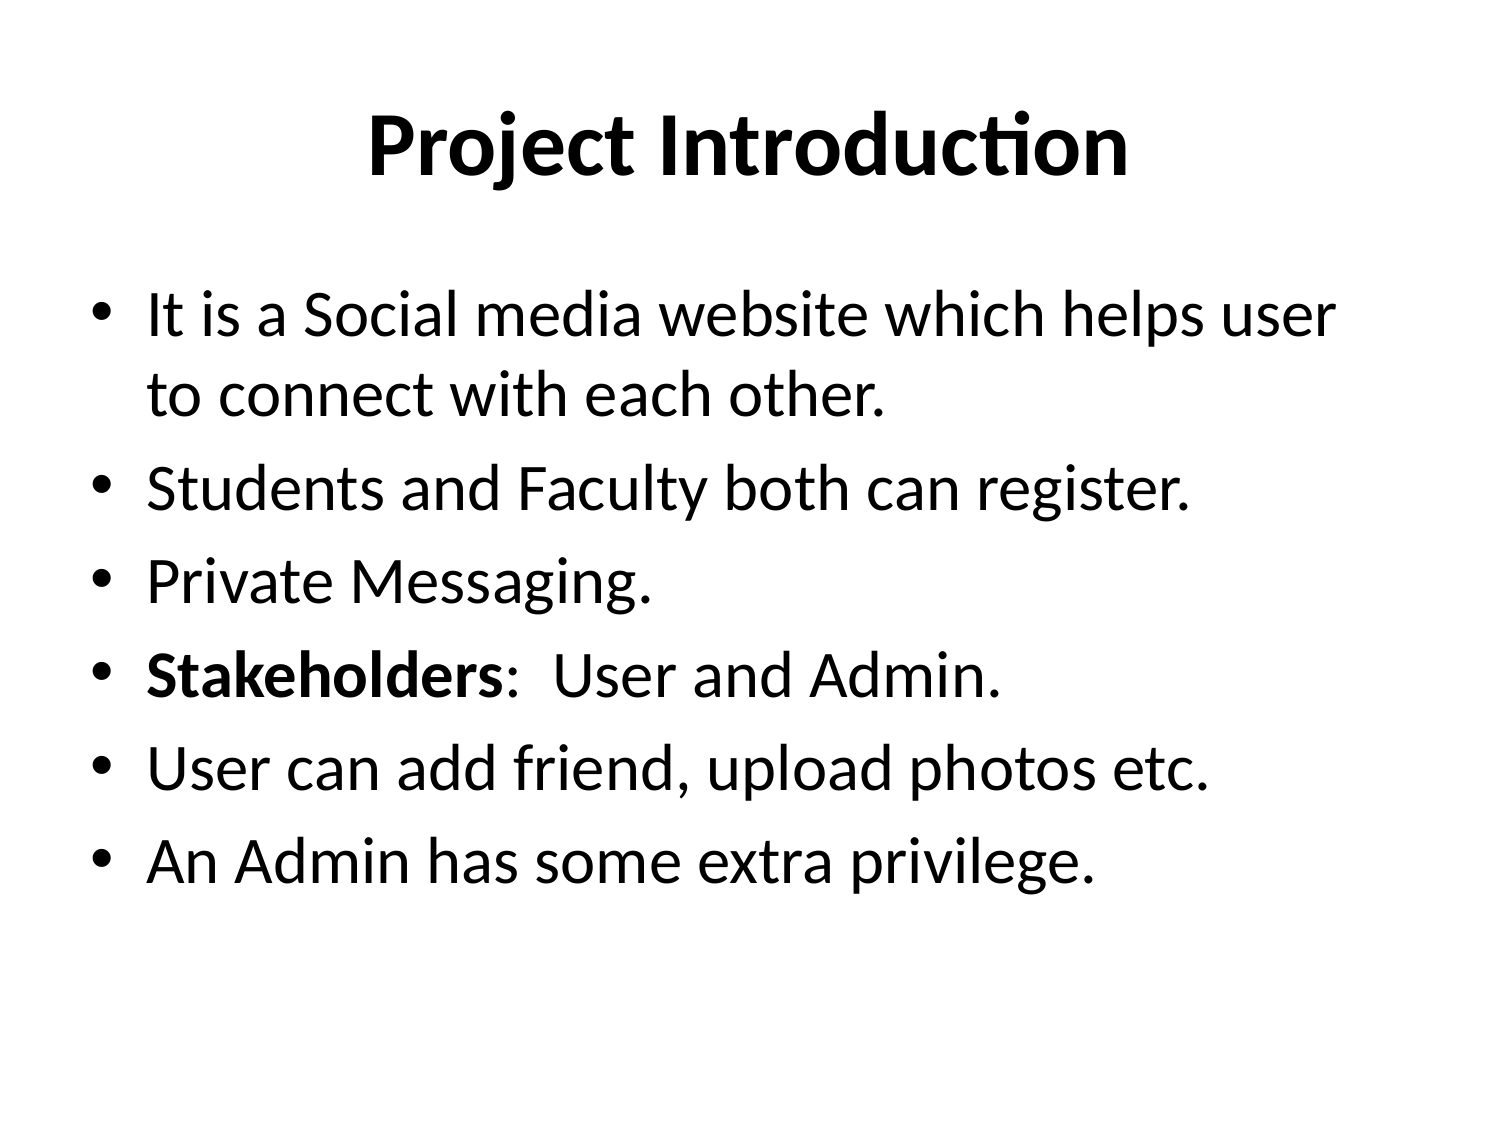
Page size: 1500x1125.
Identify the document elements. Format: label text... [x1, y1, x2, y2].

title Project Introduction [75, 45, 1425, 233]
list It is a Social media website which helps user to connect with each other. Students and Faculty both can register. Private Messaging. Stakeholders: User and Admin. User can add friend, upload photos etc. An Admin has some extra privilege. [75, 262, 1425, 1005]
